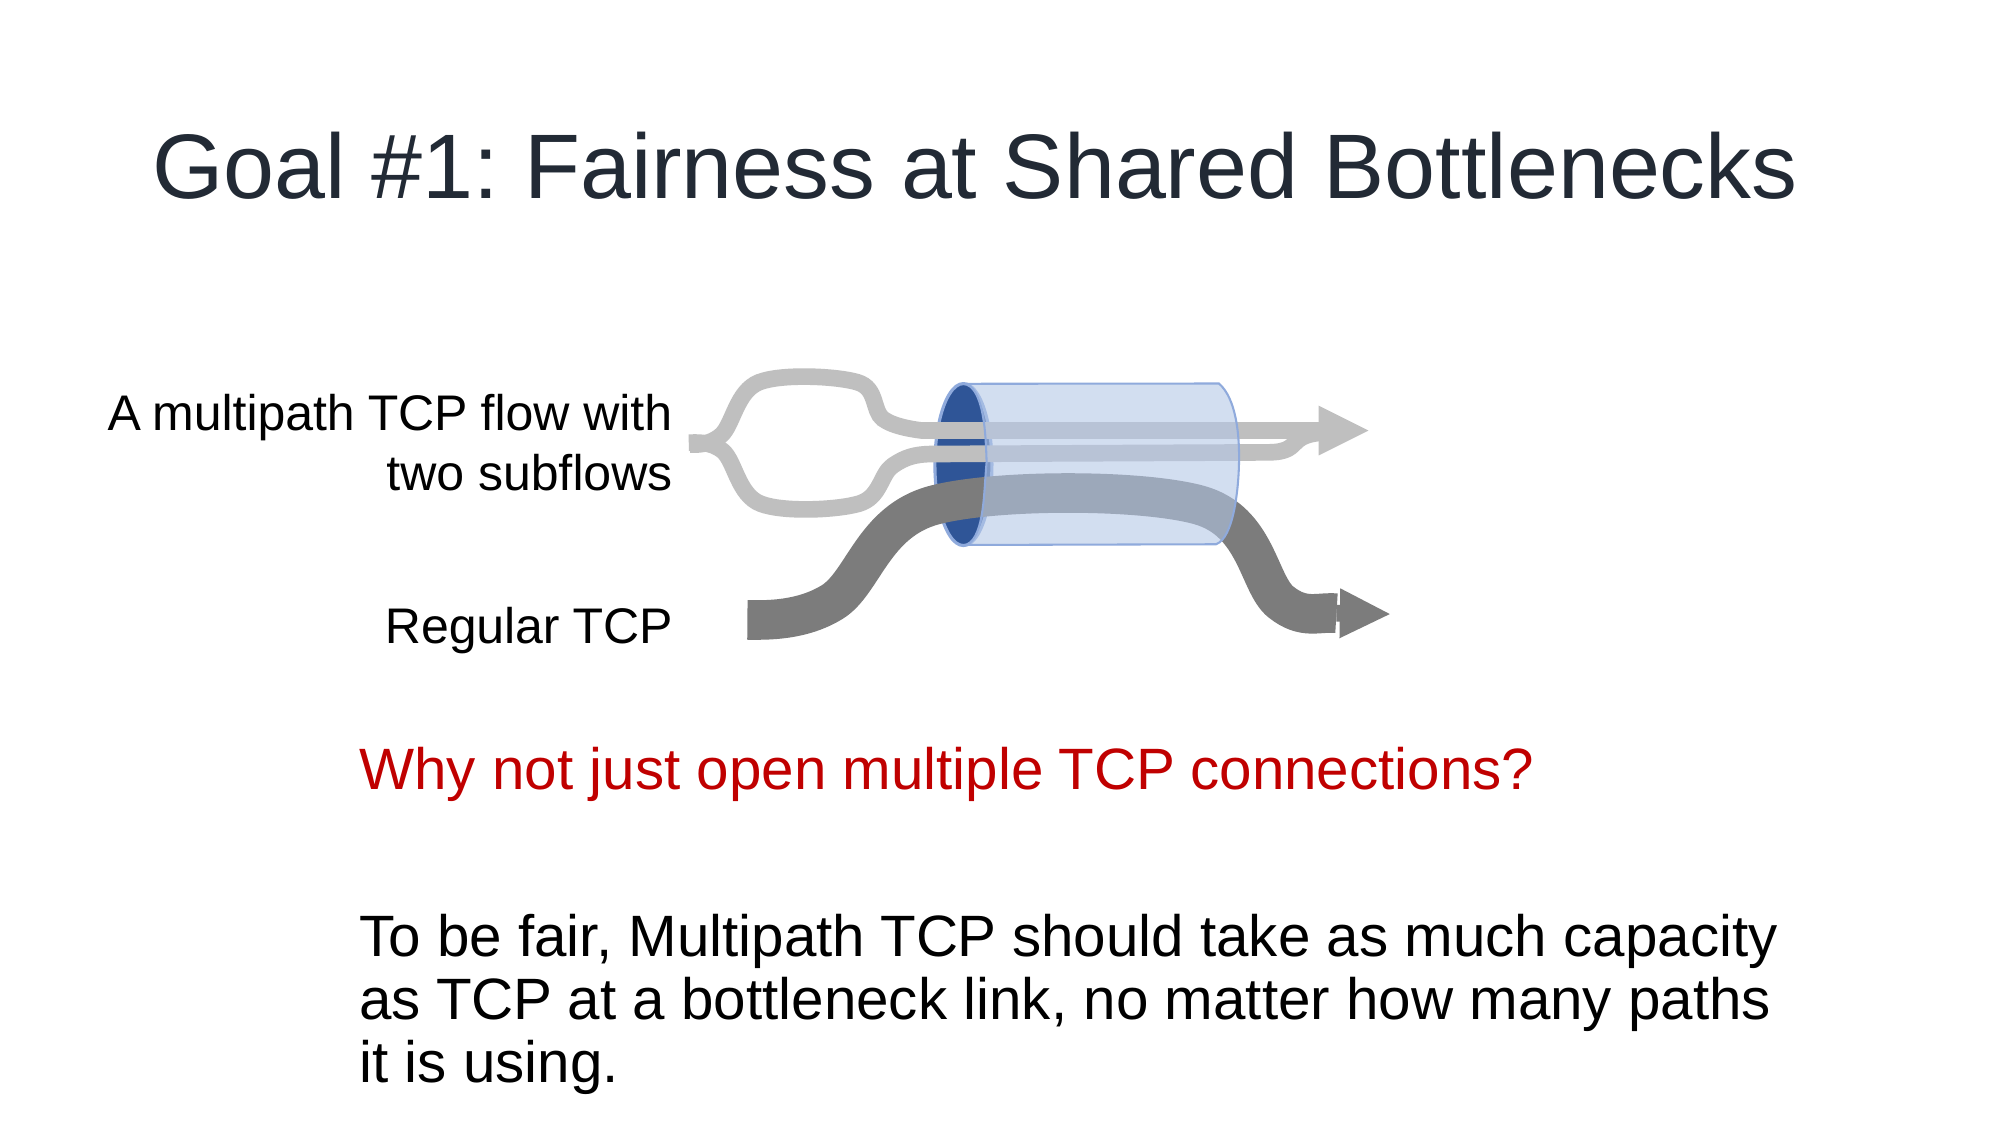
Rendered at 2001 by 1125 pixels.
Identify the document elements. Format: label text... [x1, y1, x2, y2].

text_box A multipath TCP flow with two subflows [70, 373, 688, 509]
list Why not just open multiple TCP connections? To be fair, Multipath TCP should take as much capacity as TCP at a bottleneck link, no matter how many paths it is using. [344, 272, 1826, 1103]
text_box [688, 373, 1390, 622]
text_box Regular TCP [214, 585, 688, 661]
title Goal #1: Fairness at Shared Bottlenecks [137, 59, 1863, 278]
